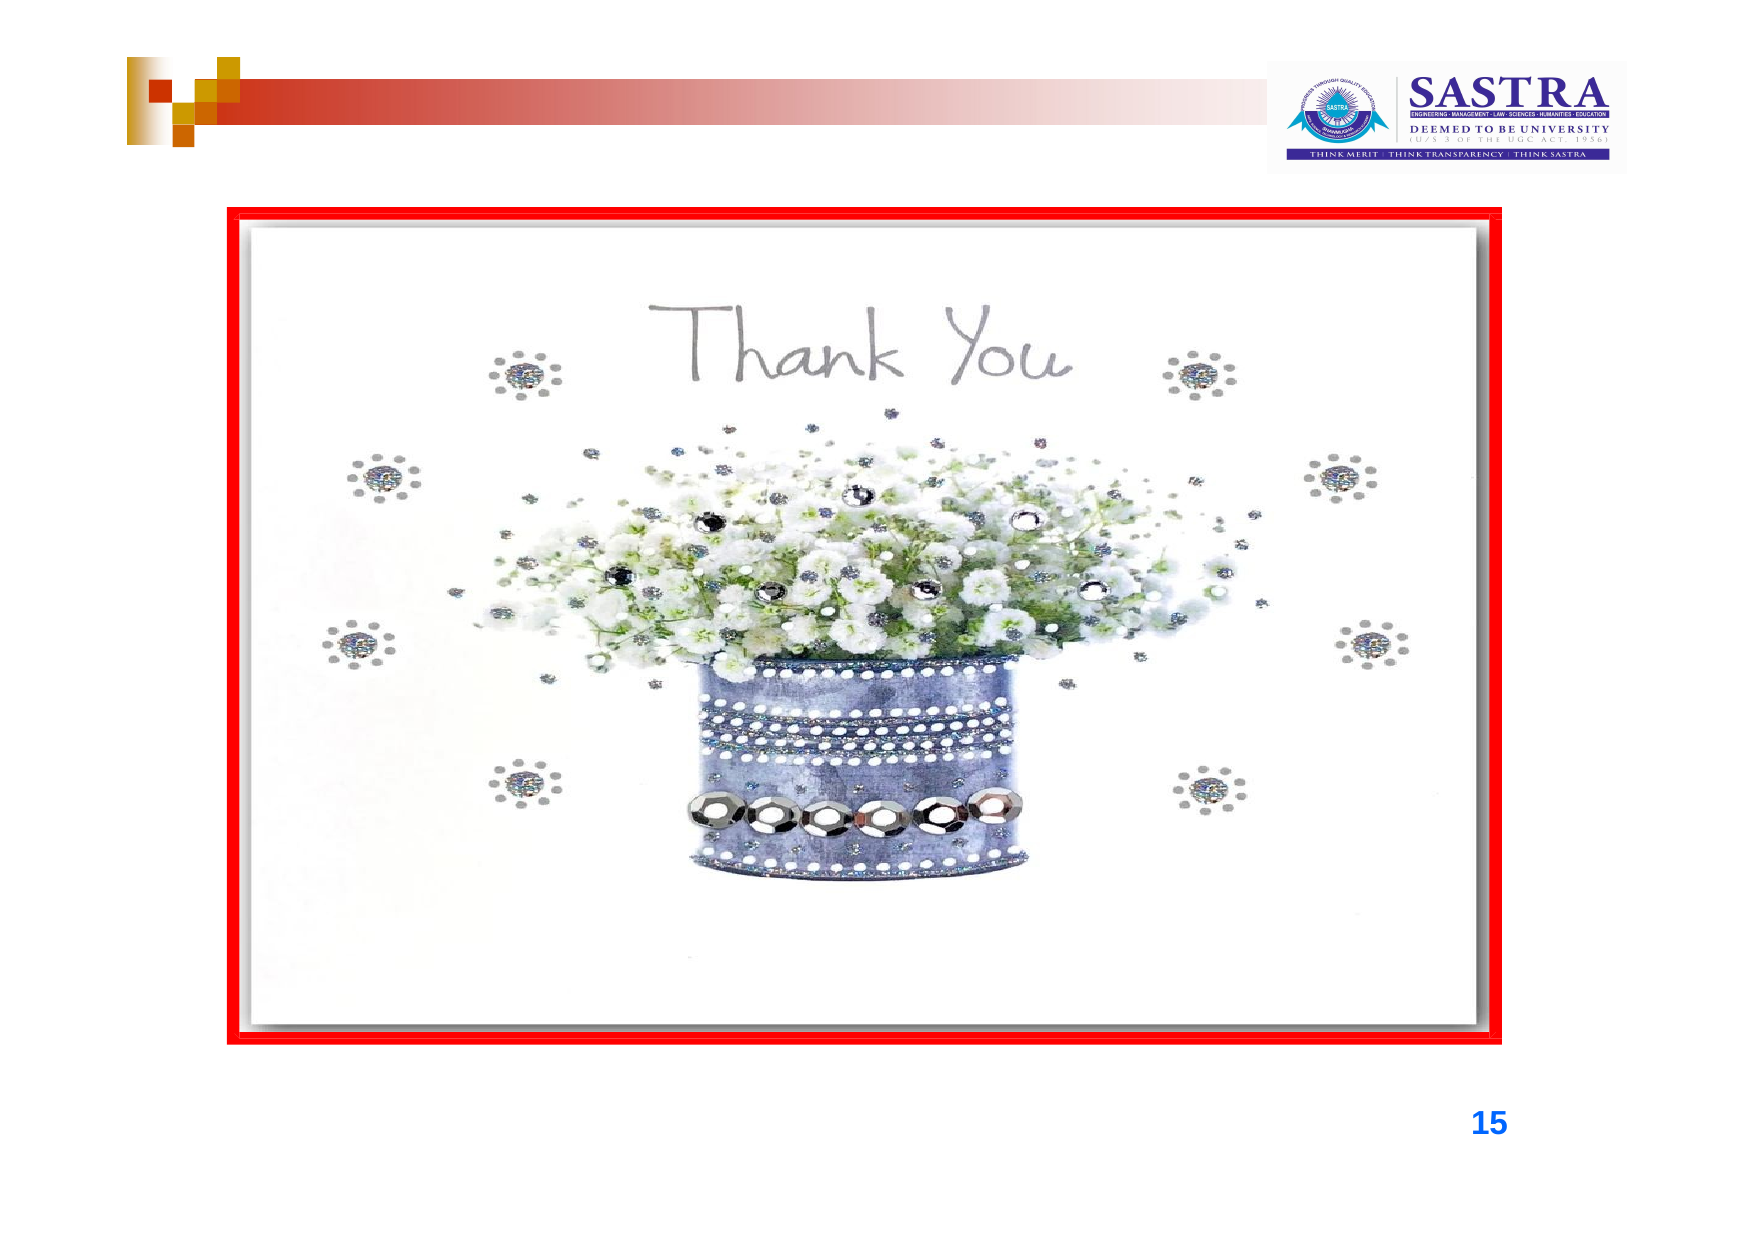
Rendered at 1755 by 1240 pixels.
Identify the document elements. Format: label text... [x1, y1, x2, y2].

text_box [226, 206, 1503, 1045]
text_box 15 [1468, 1099, 1511, 1142]
picture [217, 61, 1627, 174]
picture [127, 57, 173, 145]
